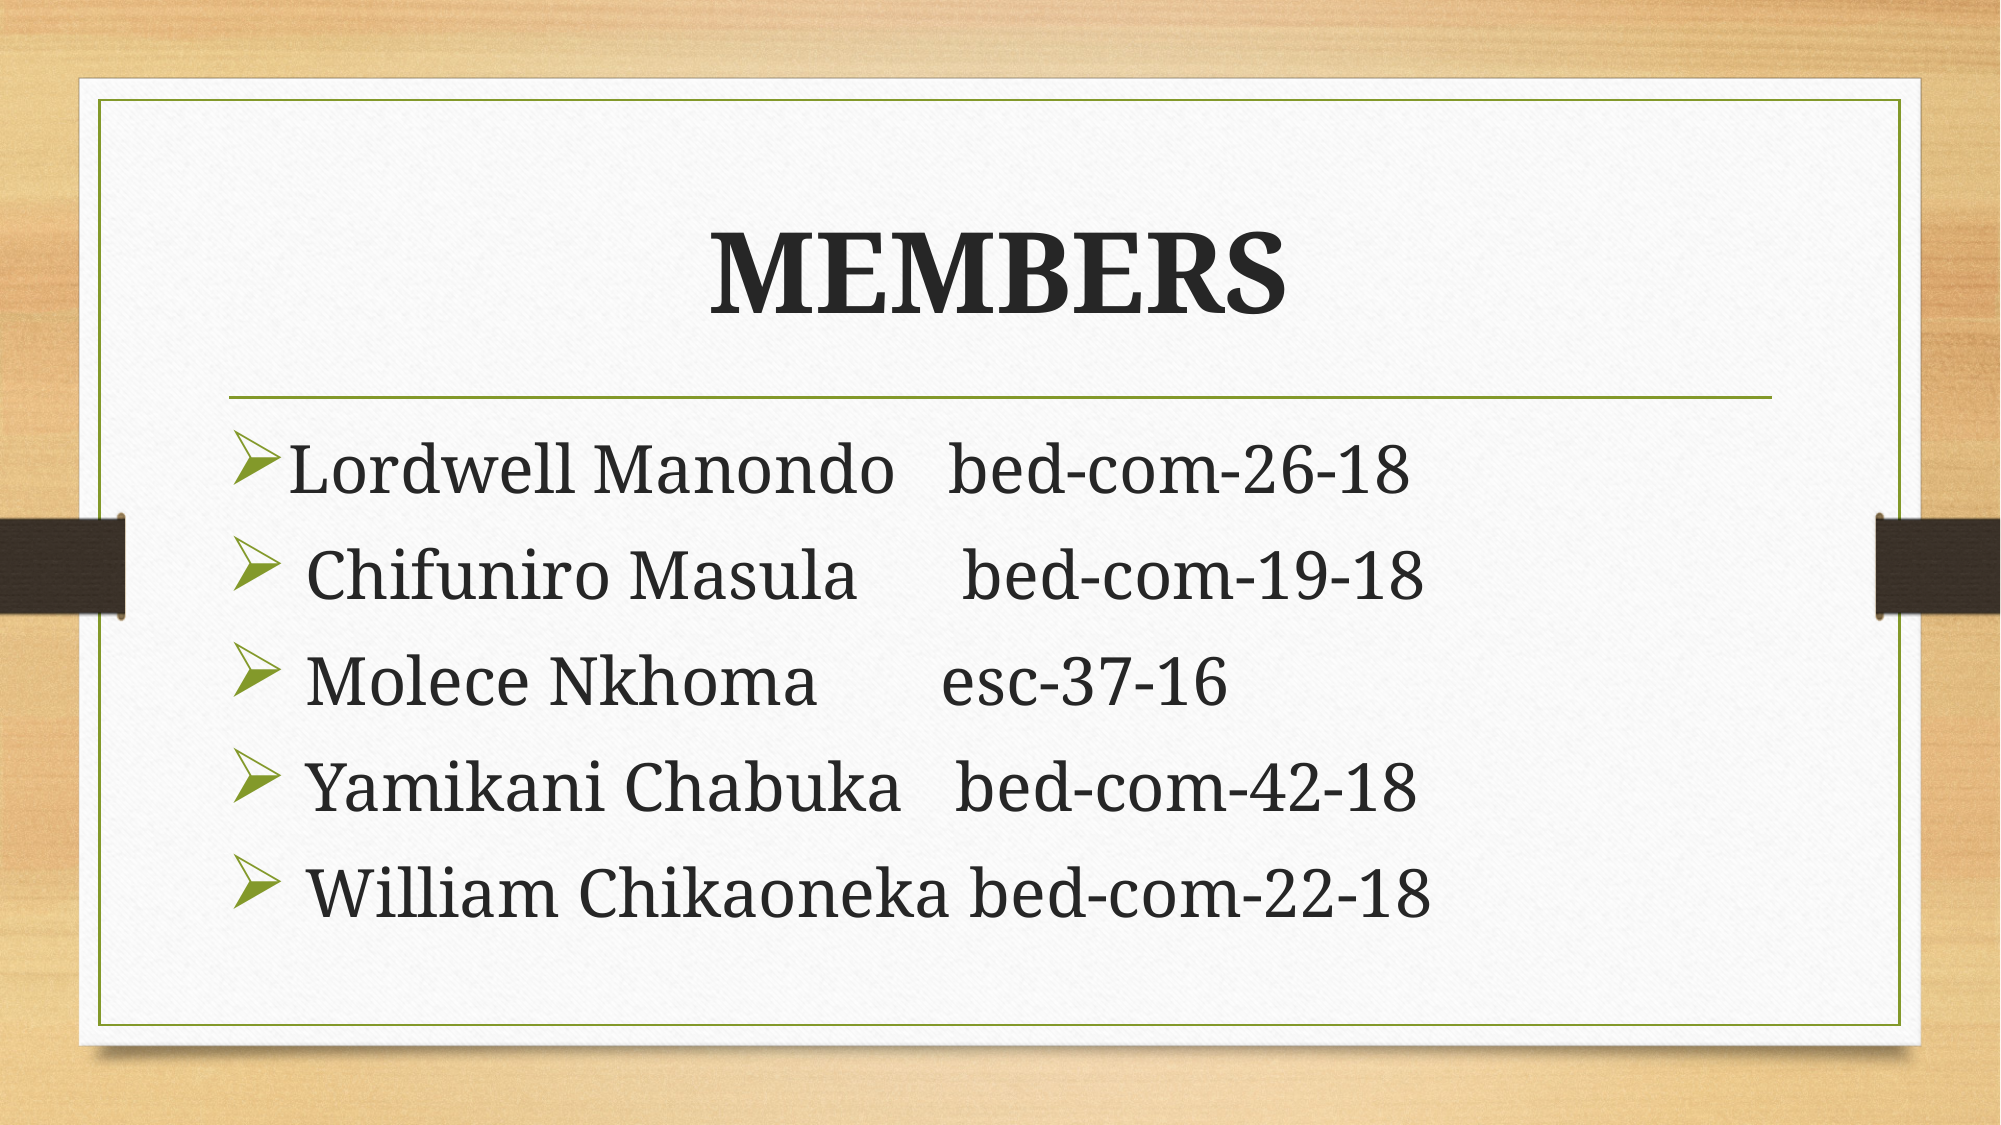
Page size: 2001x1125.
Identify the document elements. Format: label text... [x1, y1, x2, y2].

picture [0, 0, 2001, 1125]
list Lordwell Manondo bed-com-26-18 Chifuniro Masula bed-com-19-18 Molece Nkhoma esc-37-16 Yamikani Chabuka bed-com-42-18 William Chikaoneka bed-com-22-18 [212, 419, 1788, 964]
title MEMBERS [212, 161, 1788, 375]
